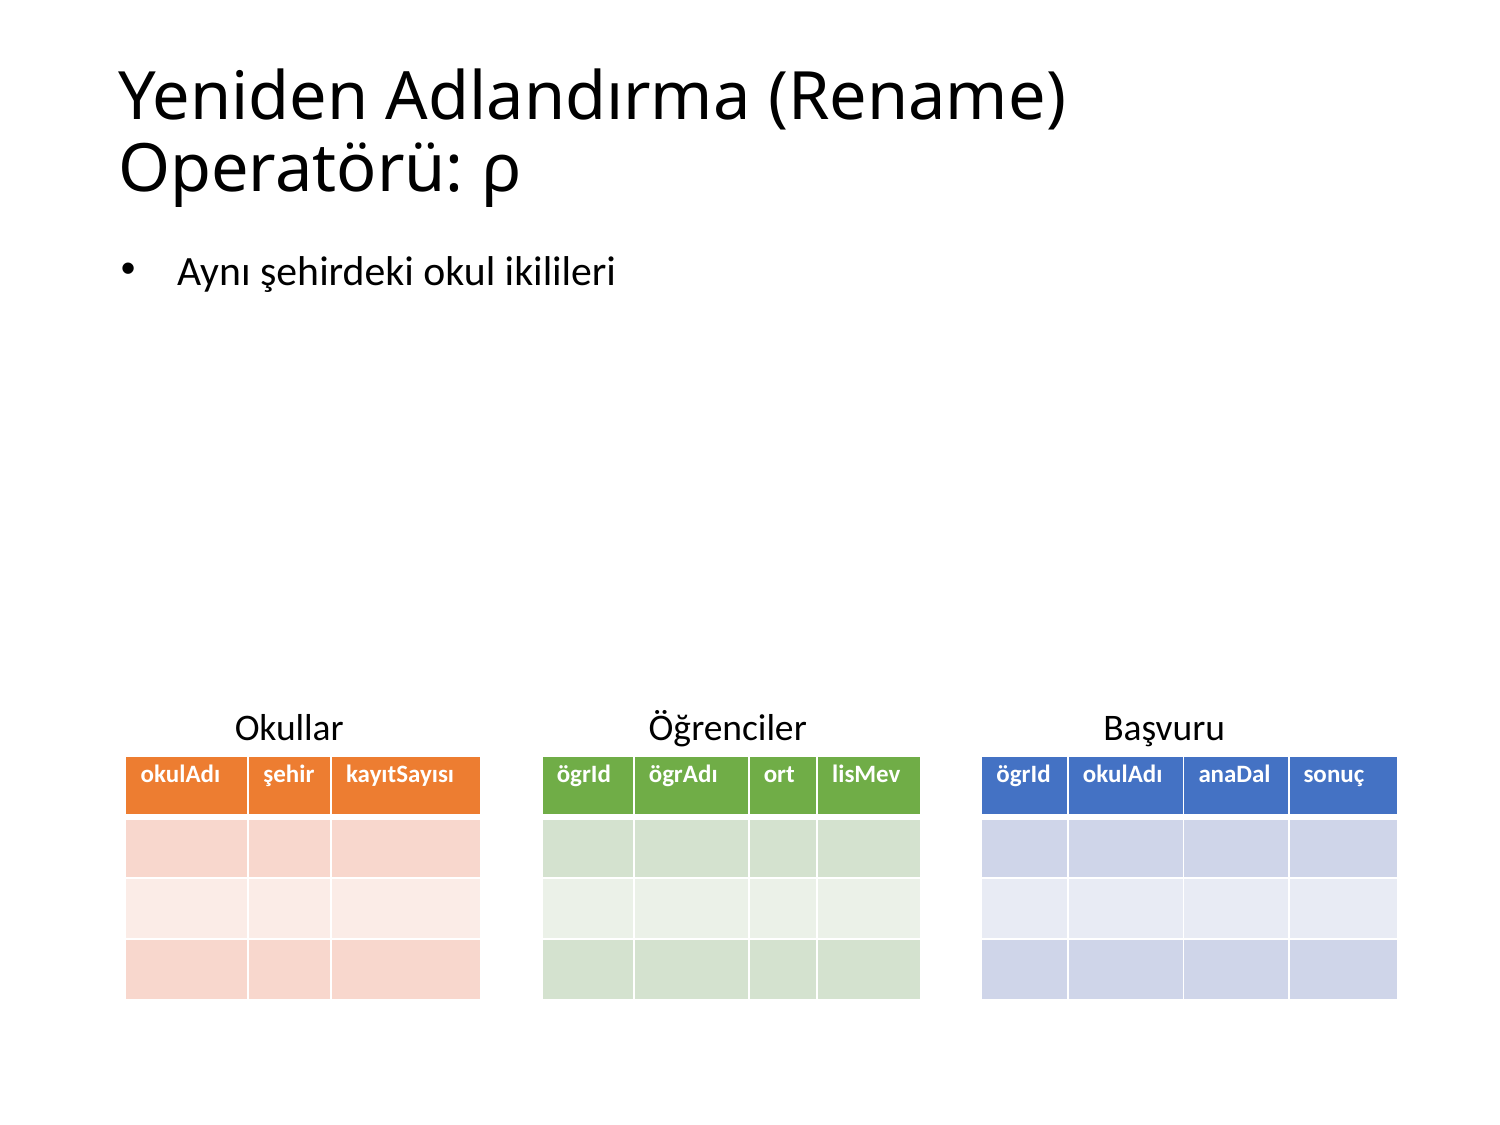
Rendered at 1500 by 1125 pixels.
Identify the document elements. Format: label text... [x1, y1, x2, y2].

table_cell [982, 879, 1067, 938]
table_cell [1290, 940, 1397, 999]
table_header anaDal [1184, 757, 1288, 814]
table_cell [249, 820, 330, 877]
text_box Okullar Öğrenciler Başvuru [219, 695, 1243, 756]
table_cell [635, 820, 748, 877]
table_cell [635, 879, 748, 938]
table_cell [1290, 879, 1397, 938]
table_cell [332, 879, 480, 938]
table_cell [126, 940, 247, 999]
table_cell [332, 820, 480, 877]
table_cell [126, 879, 247, 938]
table_header okulAdı [126, 757, 247, 814]
table_cell [249, 879, 330, 938]
table_cell [126, 820, 247, 877]
table_cell [1290, 820, 1397, 877]
table_header ögrId [982, 757, 1067, 814]
table_cell [1184, 879, 1288, 938]
table_cell [1184, 820, 1288, 877]
table_cell [982, 820, 1067, 877]
table_cell [1069, 879, 1183, 938]
table_header okulAdı [1069, 757, 1183, 814]
table_cell [1069, 940, 1183, 999]
table_header şehir [249, 757, 330, 814]
table_cell [1184, 940, 1288, 999]
table_cell [818, 940, 920, 999]
table_cell [750, 879, 816, 938]
table_header ort [750, 757, 816, 814]
title Yeniden Adlandırma (Rename) Operatörü: ρ [103, 59, 1397, 209]
table_cell [332, 940, 480, 999]
table_header ögrId [543, 757, 633, 814]
table_header lisMev [818, 757, 920, 814]
table_cell [818, 820, 920, 877]
table_header kayıtSayısı [332, 757, 480, 814]
table_cell [982, 940, 1067, 999]
text_box Aynı şehirdeki okul ikilileri [106, 236, 632, 351]
table_cell [750, 820, 816, 877]
table_header sonuç [1290, 757, 1397, 814]
table_cell [1069, 820, 1183, 877]
table_cell [750, 940, 816, 999]
table_cell [543, 879, 633, 938]
table_cell [543, 820, 633, 877]
table_cell [249, 940, 330, 999]
table_cell [543, 940, 633, 999]
table_cell [818, 879, 920, 938]
table_header ögrAdı [635, 757, 748, 814]
table_cell [635, 940, 748, 999]
